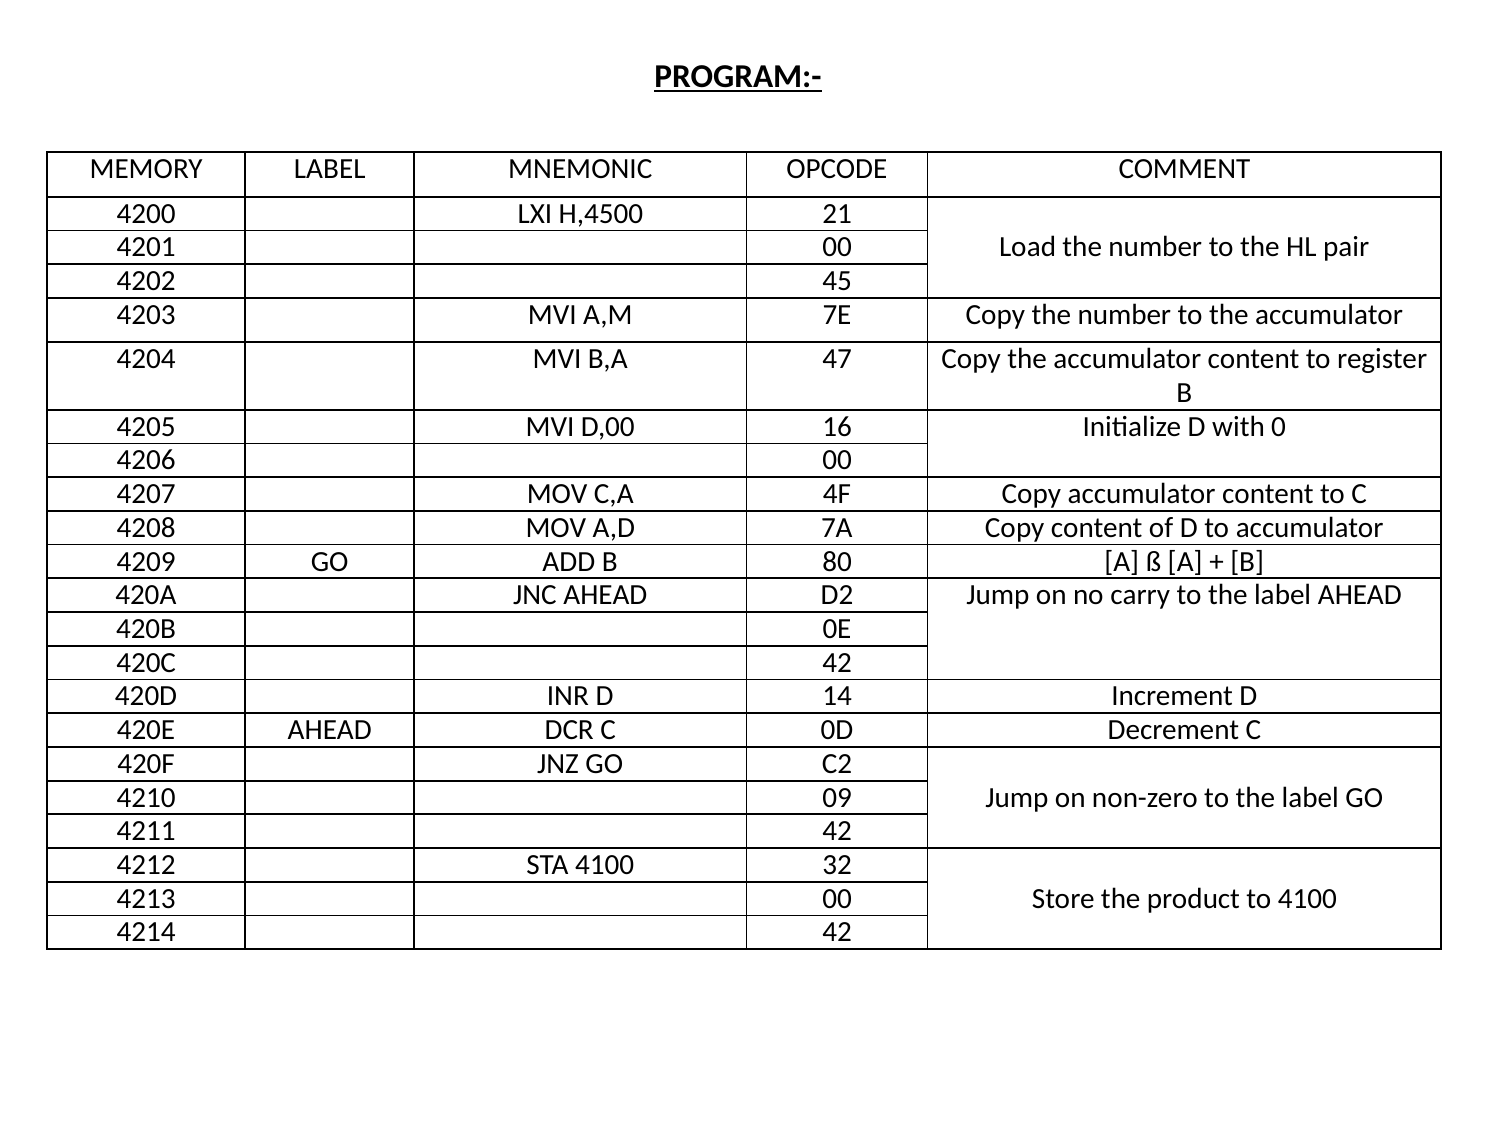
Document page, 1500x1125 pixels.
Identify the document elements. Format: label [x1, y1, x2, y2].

table_header [246, 153, 413, 196]
table_cell [415, 478, 746, 510]
table_cell [246, 343, 413, 409]
table_cell [747, 883, 927, 915]
table_cell [415, 613, 746, 645]
table_cell [928, 849, 1440, 948]
table_cell [246, 478, 413, 510]
table_cell [48, 512, 244, 544]
table_cell [415, 299, 746, 341]
table_cell [415, 849, 746, 881]
table_cell [48, 916, 244, 948]
table_cell [48, 849, 244, 881]
table_cell [928, 343, 1440, 409]
table_header [928, 153, 1440, 196]
table_cell [747, 613, 927, 645]
table_cell [928, 579, 1440, 679]
table_cell [48, 411, 244, 443]
table_cell [48, 680, 244, 712]
table_cell [928, 478, 1440, 510]
table_cell [48, 579, 244, 611]
table_cell [415, 815, 746, 847]
table_cell [48, 231, 244, 263]
table_header [747, 153, 927, 196]
table_cell [928, 198, 1440, 297]
table_cell [48, 883, 244, 915]
table_cell [928, 299, 1440, 341]
table_cell [48, 748, 244, 780]
table_cell [246, 265, 413, 297]
table_cell [415, 343, 746, 409]
table_cell [928, 748, 1440, 847]
table_cell [246, 579, 413, 611]
table_cell [48, 198, 244, 230]
table_cell [747, 782, 927, 813]
table_cell [246, 444, 413, 476]
table_cell [415, 411, 746, 443]
table_cell [747, 198, 927, 230]
table_cell [415, 916, 746, 948]
table_cell [747, 411, 927, 443]
table_cell [48, 545, 244, 577]
table_cell [246, 299, 413, 341]
table_cell [415, 680, 746, 712]
table_cell [246, 782, 413, 813]
table_cell [747, 545, 927, 577]
table_cell [48, 647, 244, 679]
table_cell [747, 647, 927, 679]
table_cell [246, 748, 413, 780]
table_cell [48, 714, 244, 746]
table_cell [928, 512, 1440, 544]
table_cell [747, 579, 927, 611]
table_cell [415, 231, 746, 263]
table_cell [415, 444, 746, 476]
table_cell [415, 748, 746, 780]
table_cell [246, 545, 413, 577]
table_cell [415, 265, 746, 297]
table_cell [747, 916, 927, 948]
table_cell [48, 478, 244, 510]
table_cell [48, 343, 244, 409]
table_cell [48, 613, 244, 645]
table_cell [747, 849, 927, 881]
text_box [574, 46, 903, 102]
table_cell [415, 883, 746, 915]
table_cell [246, 647, 413, 679]
table_cell [246, 613, 413, 645]
table_cell [48, 265, 244, 297]
table_cell [928, 411, 1440, 476]
table_cell [415, 782, 746, 813]
table_cell [415, 714, 746, 746]
table_cell [246, 231, 413, 263]
table_cell [48, 299, 244, 341]
table_cell [747, 748, 927, 780]
table_header [48, 153, 244, 196]
table_cell [48, 815, 244, 847]
table_cell [415, 579, 746, 611]
table_cell [48, 444, 244, 476]
table_cell [747, 714, 927, 746]
table_cell [246, 815, 413, 847]
table_cell [415, 545, 746, 577]
table_cell [747, 680, 927, 712]
table_cell [747, 512, 927, 544]
table_cell [246, 916, 413, 948]
table_cell [415, 198, 746, 230]
table_cell [415, 647, 746, 679]
table_cell [747, 444, 927, 476]
table_cell [747, 265, 927, 297]
table_cell [747, 299, 927, 341]
table_cell [246, 512, 413, 544]
table_cell [246, 411, 413, 443]
table_cell [246, 849, 413, 881]
table_cell [246, 883, 413, 915]
table_cell [48, 782, 244, 813]
table_cell [415, 512, 746, 544]
table_cell [928, 714, 1440, 746]
table_cell [747, 343, 927, 409]
table_cell [246, 198, 413, 230]
table_cell [747, 231, 927, 263]
table_cell [747, 478, 927, 510]
table_cell [246, 680, 413, 712]
table_cell [928, 680, 1440, 712]
table_header [415, 153, 746, 196]
table_cell [928, 545, 1440, 577]
table_cell [246, 714, 413, 746]
table_cell [747, 815, 927, 847]
